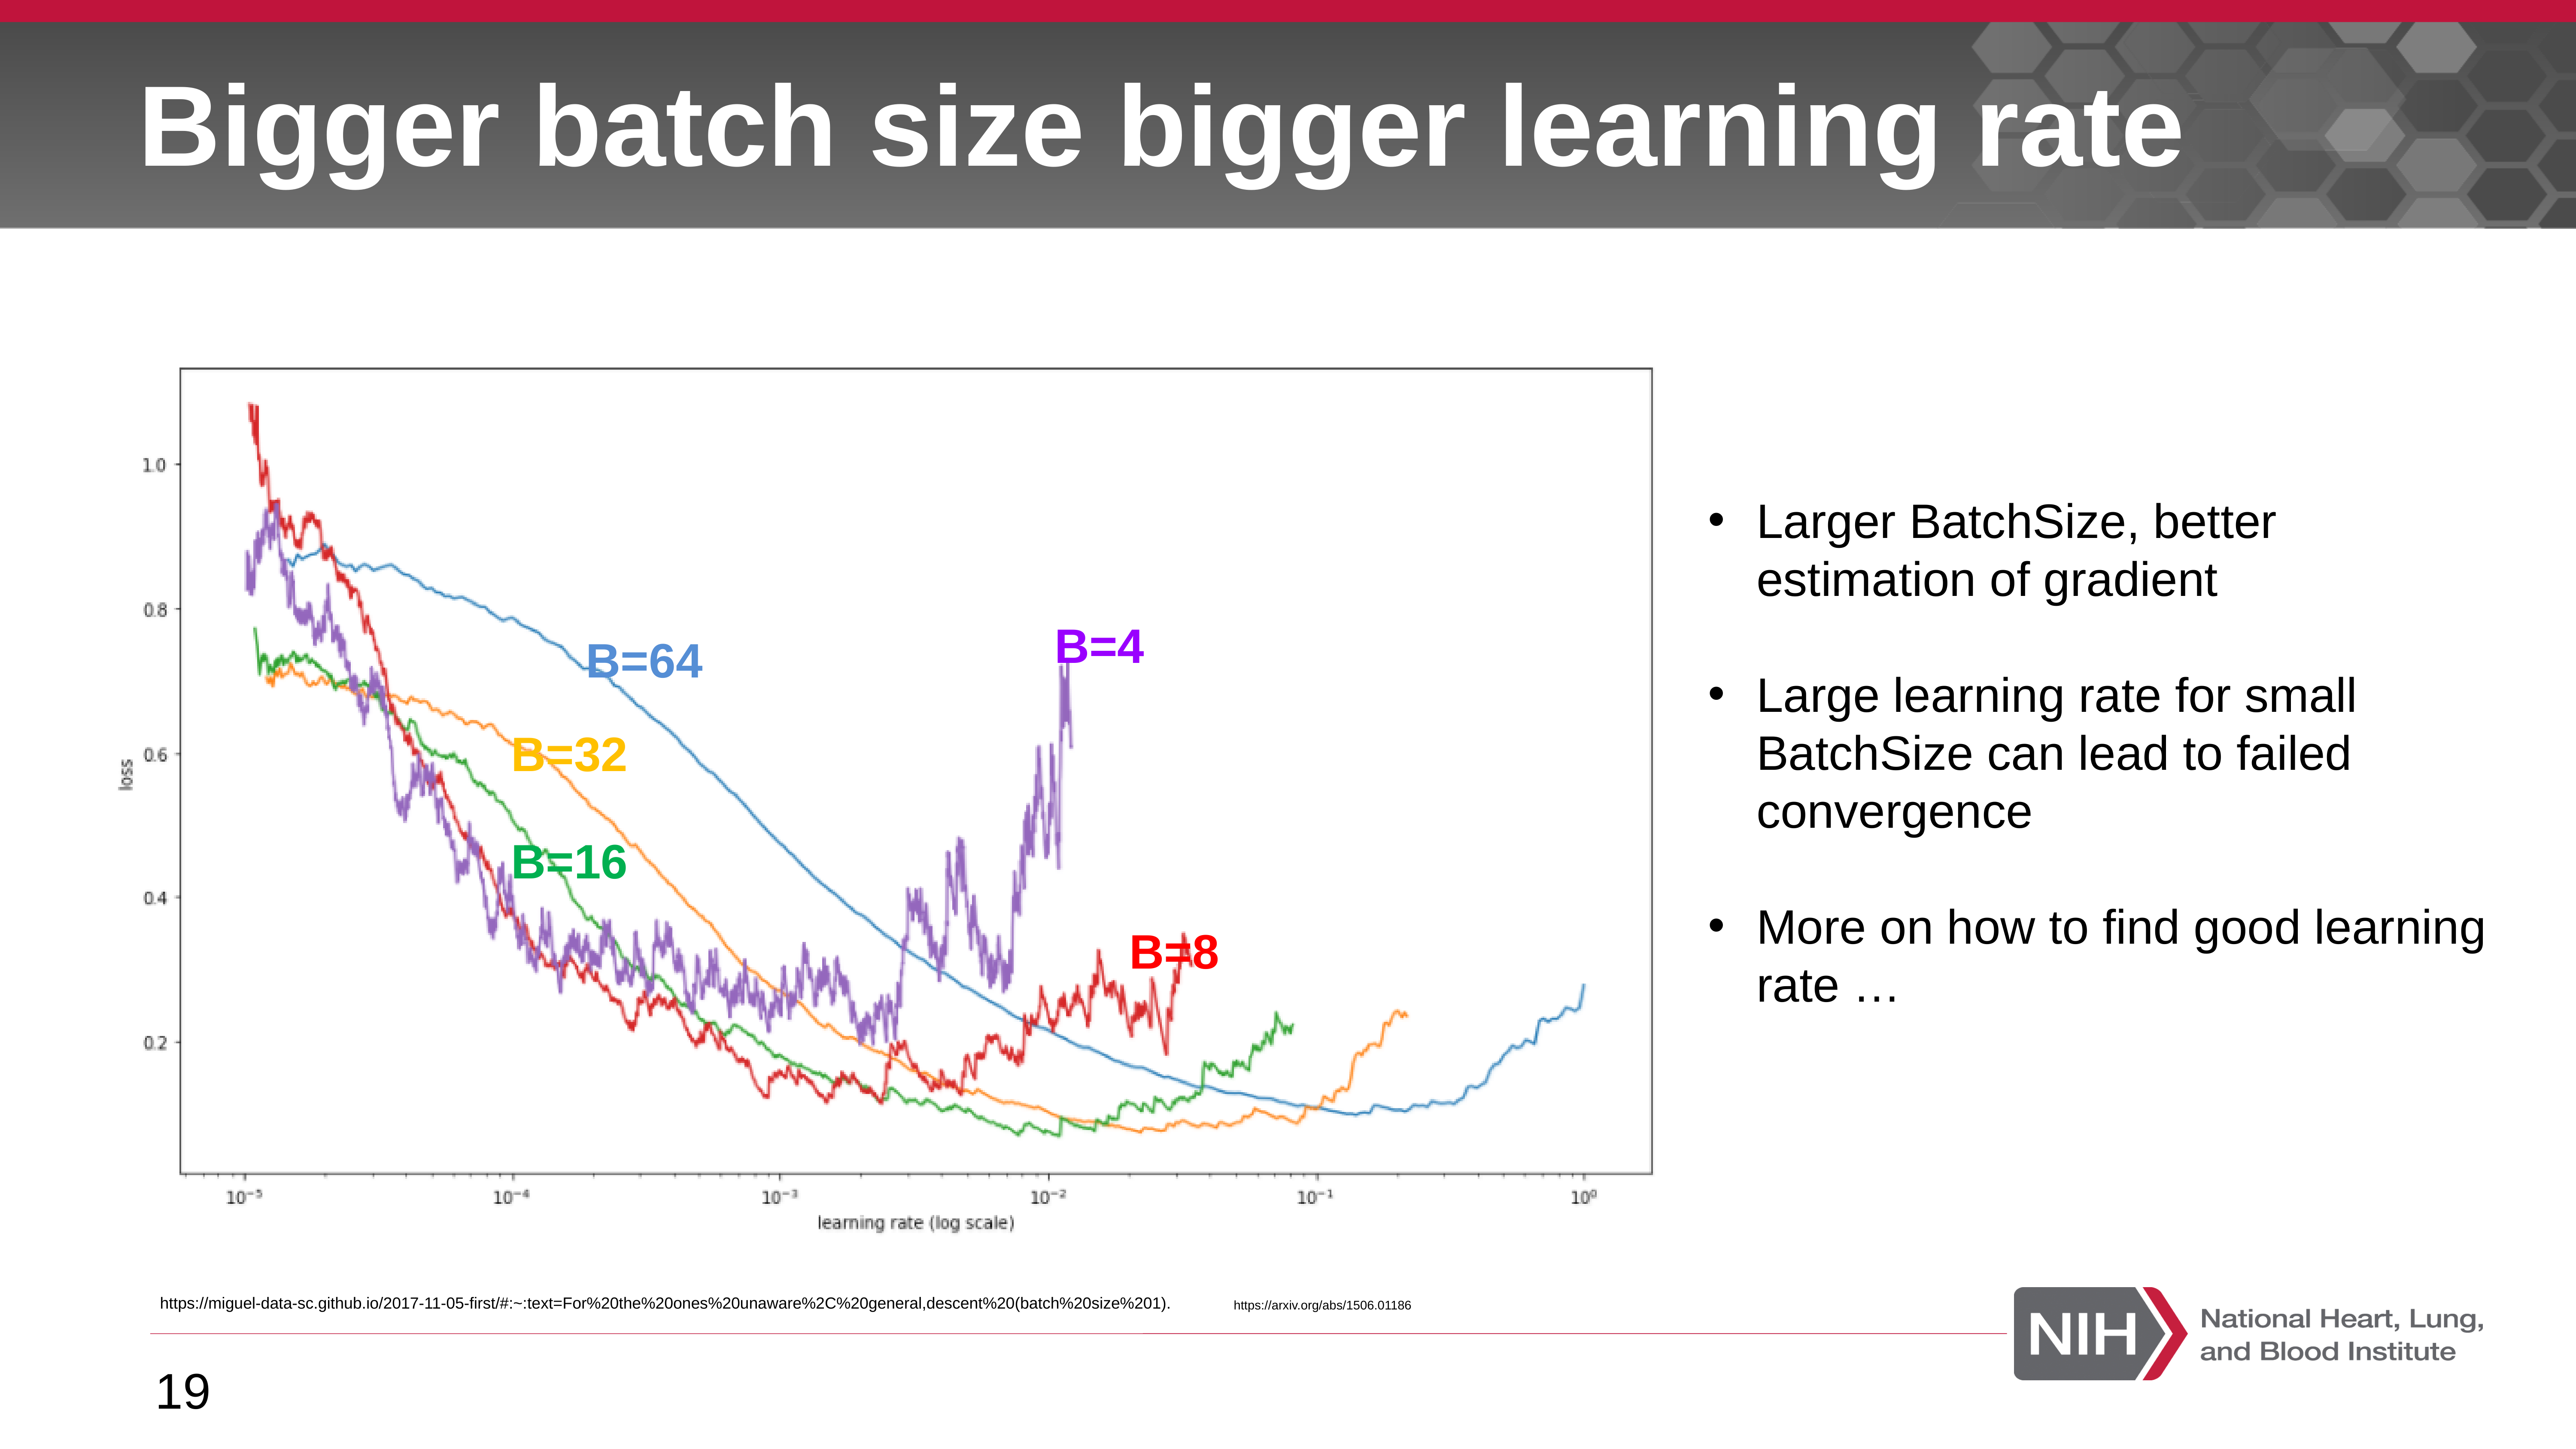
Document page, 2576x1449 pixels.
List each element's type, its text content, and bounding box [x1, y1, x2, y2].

text_box Larger BatchSize, better estimation of gradient Large learning rate for small BatchSize can lead to failed convergence More on how to find good learning rate … [1701, 486, 2500, 1015]
slide_number 19 [136, 1349, 301, 1428]
picture [0, 22, 2576, 229]
text_box https://arxiv.org/abs/1506.01186 [1227, 1294, 1419, 1315]
text_box https://miguel-data-sc.github.io/2017-11-05-first/#:~:text=For%20the%20ones%20unaware%2C%20general,descent%20(batch%20size%201). [153, 1289, 1442, 1315]
picture [106, 343, 1686, 1257]
title Bigger batch size bigger learning rate [118, 30, 2456, 210]
picture [2014, 1287, 2483, 1380]
